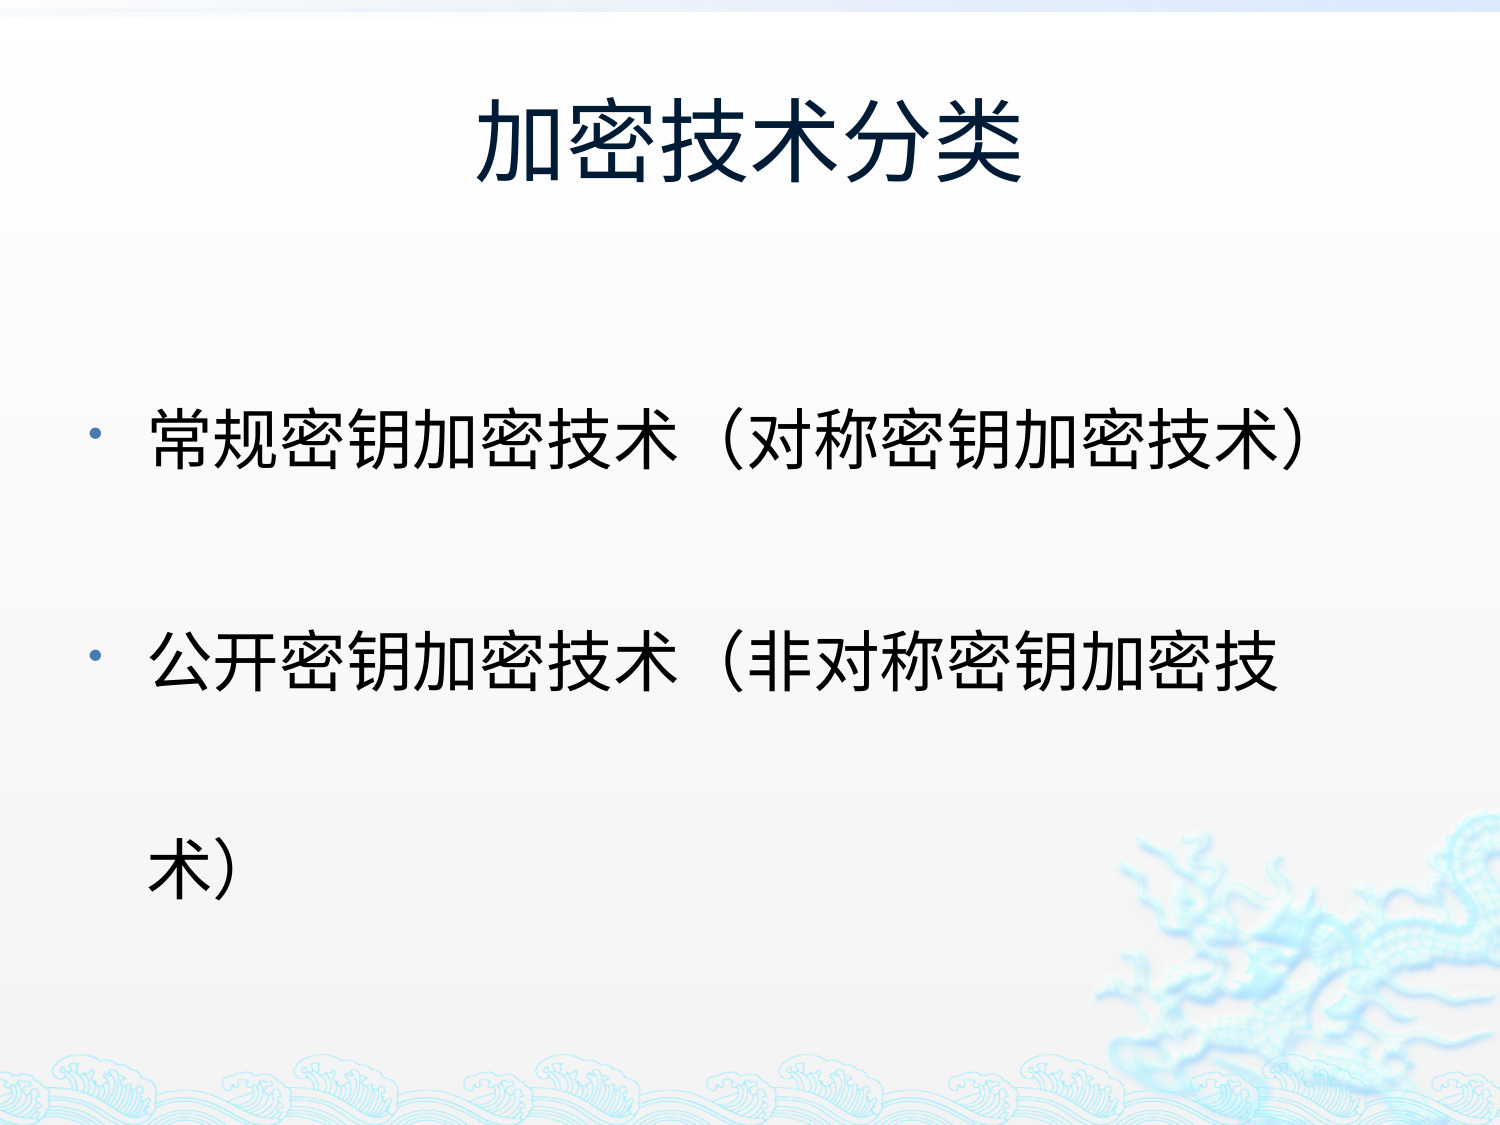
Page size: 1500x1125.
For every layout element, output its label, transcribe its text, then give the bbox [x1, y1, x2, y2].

title 加密技术分类 [75, 45, 1425, 233]
list 常规密钥加密技术（对称密钥加密技术） 公开密钥加密技术（非对称密钥加密技术） [75, 262, 1425, 1005]
